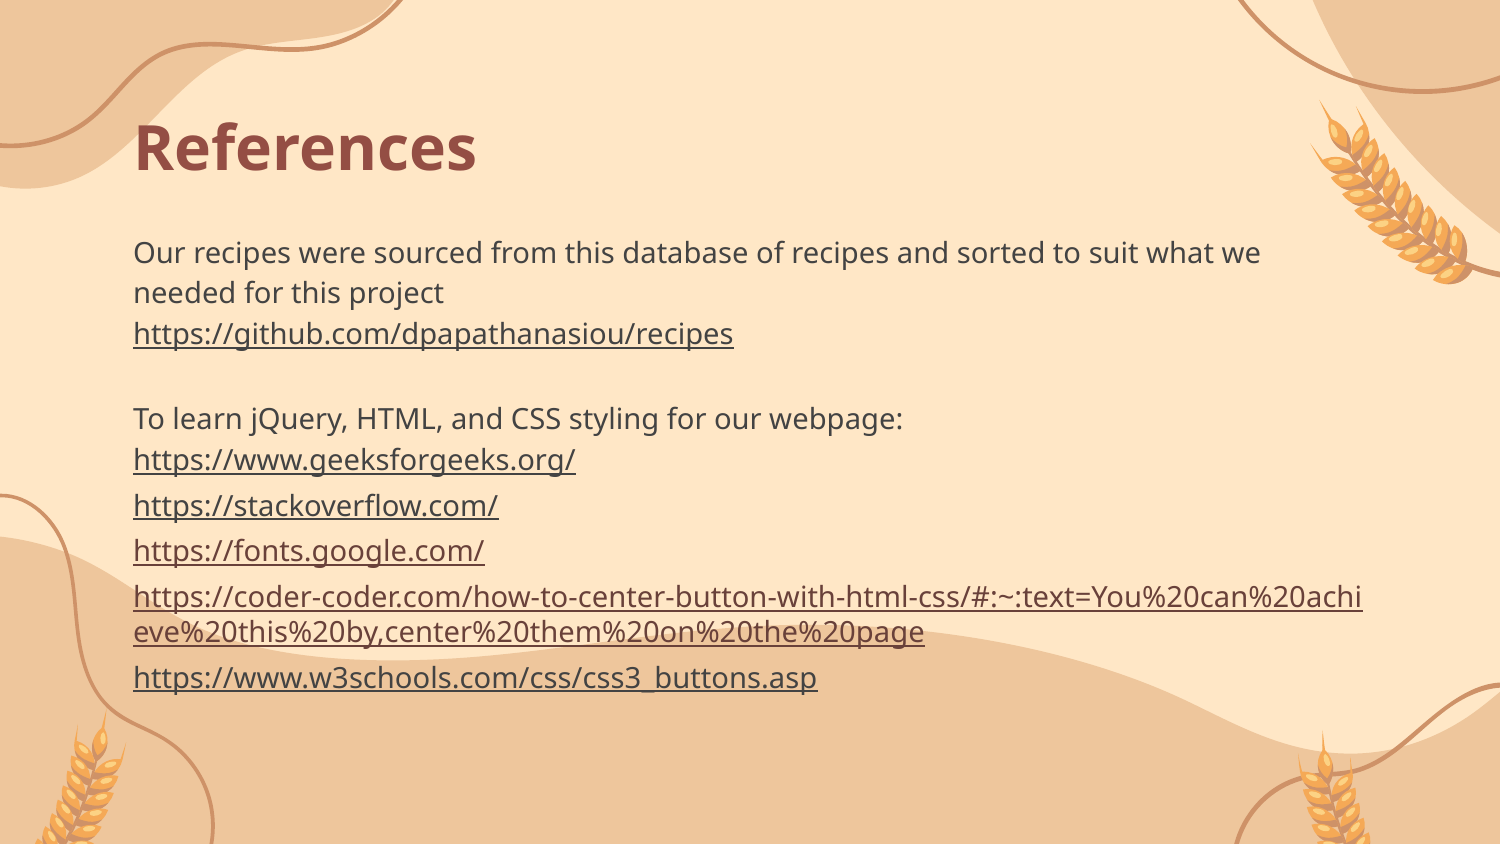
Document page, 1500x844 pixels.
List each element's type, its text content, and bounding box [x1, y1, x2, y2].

title References [118, 98, 1382, 192]
list Our recipes were sourced from this database of recipes and sorted to suit what we needed for this project https://github.com/dpapathanasiou/recipes To learn jQuery, HTML, and CSS styling for our webpage: https://www.geeksforgeeks.org/ https://stackoverflow.com/ https://fonts.google.com/ https://coder-coder.com/how-to-center-button-with-html-css/#:~:text=You%20can%20achieve%20this%20by,center%20them%20on%20the%20page https://www.w3schools.com/css/css3_buttons.asp [118, 214, 1382, 781]
